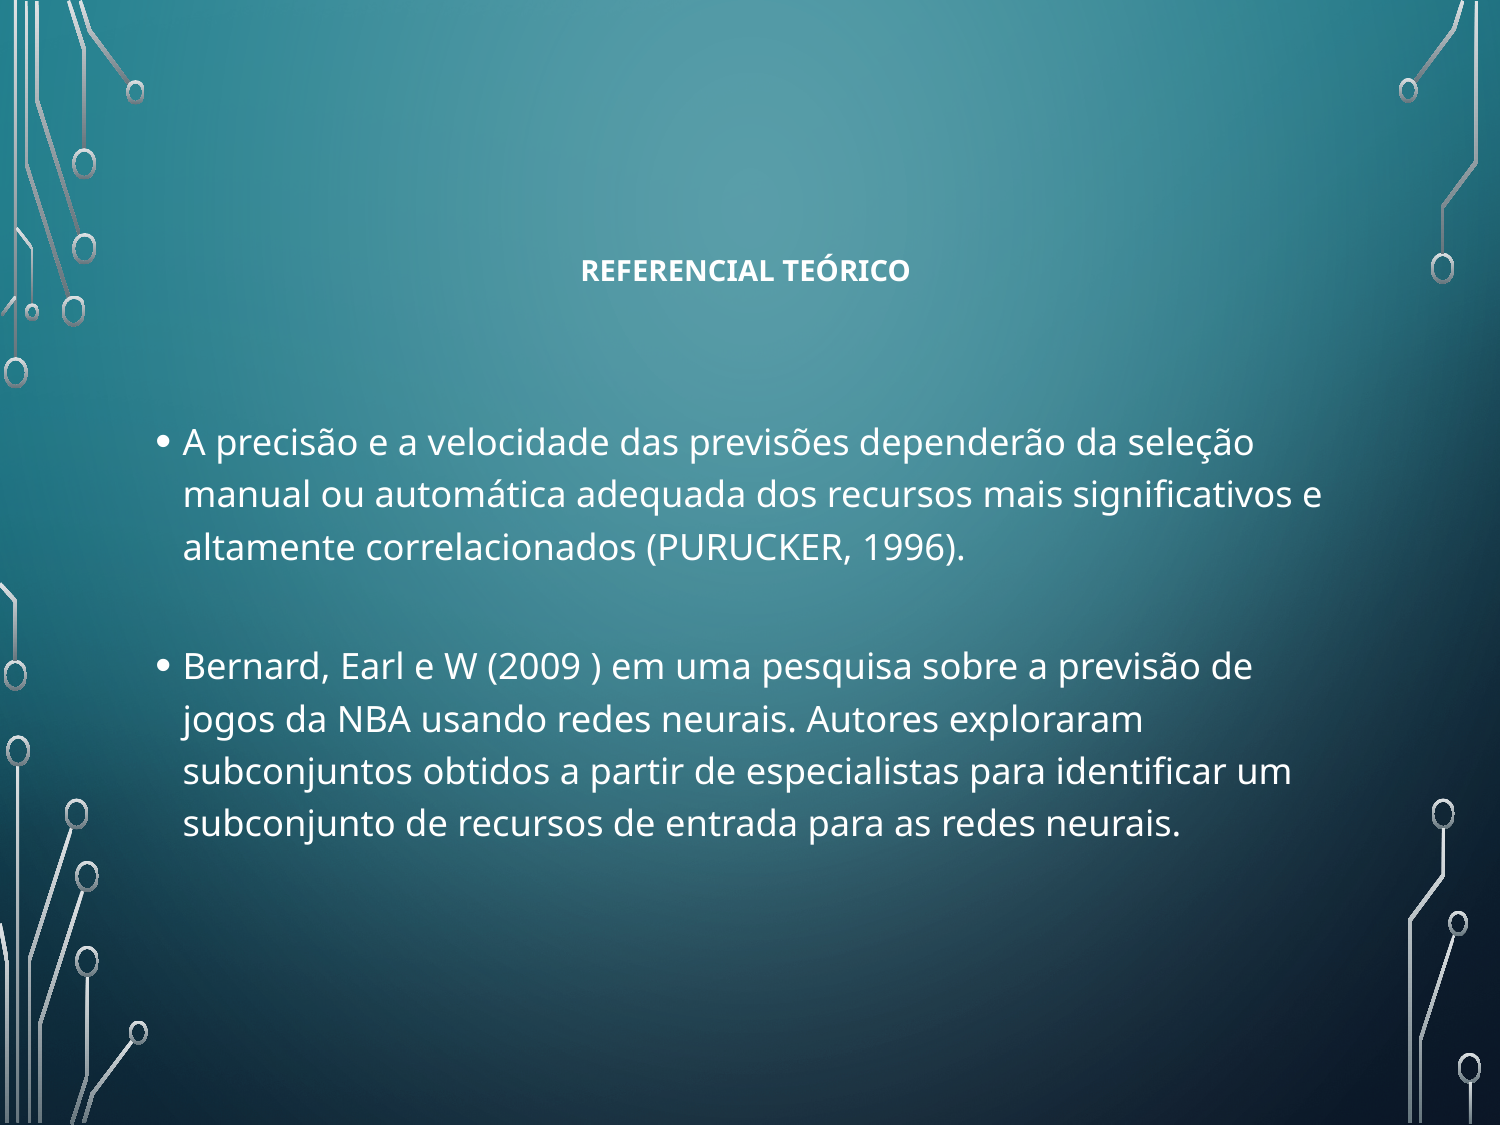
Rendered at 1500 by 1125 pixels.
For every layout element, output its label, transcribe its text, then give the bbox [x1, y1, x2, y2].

title REFERENCIAL Teórico [140, 216, 1360, 331]
list A precisão e a velocidade das previsões dependerão da seleção manual ou automática adequada dos recursos mais significativos e altamente correlacionados (PURUCKER, 1996). Bernard, Earl e W (2009 ) em uma pesquisa sobre a previsão de jogos da NBA usando redes neurais. Autores exploraram subconjuntos obtidos a partir de especialistas para identificar um subconjunto de recursos de entrada para as redes neurais. [140, 344, 1360, 854]
